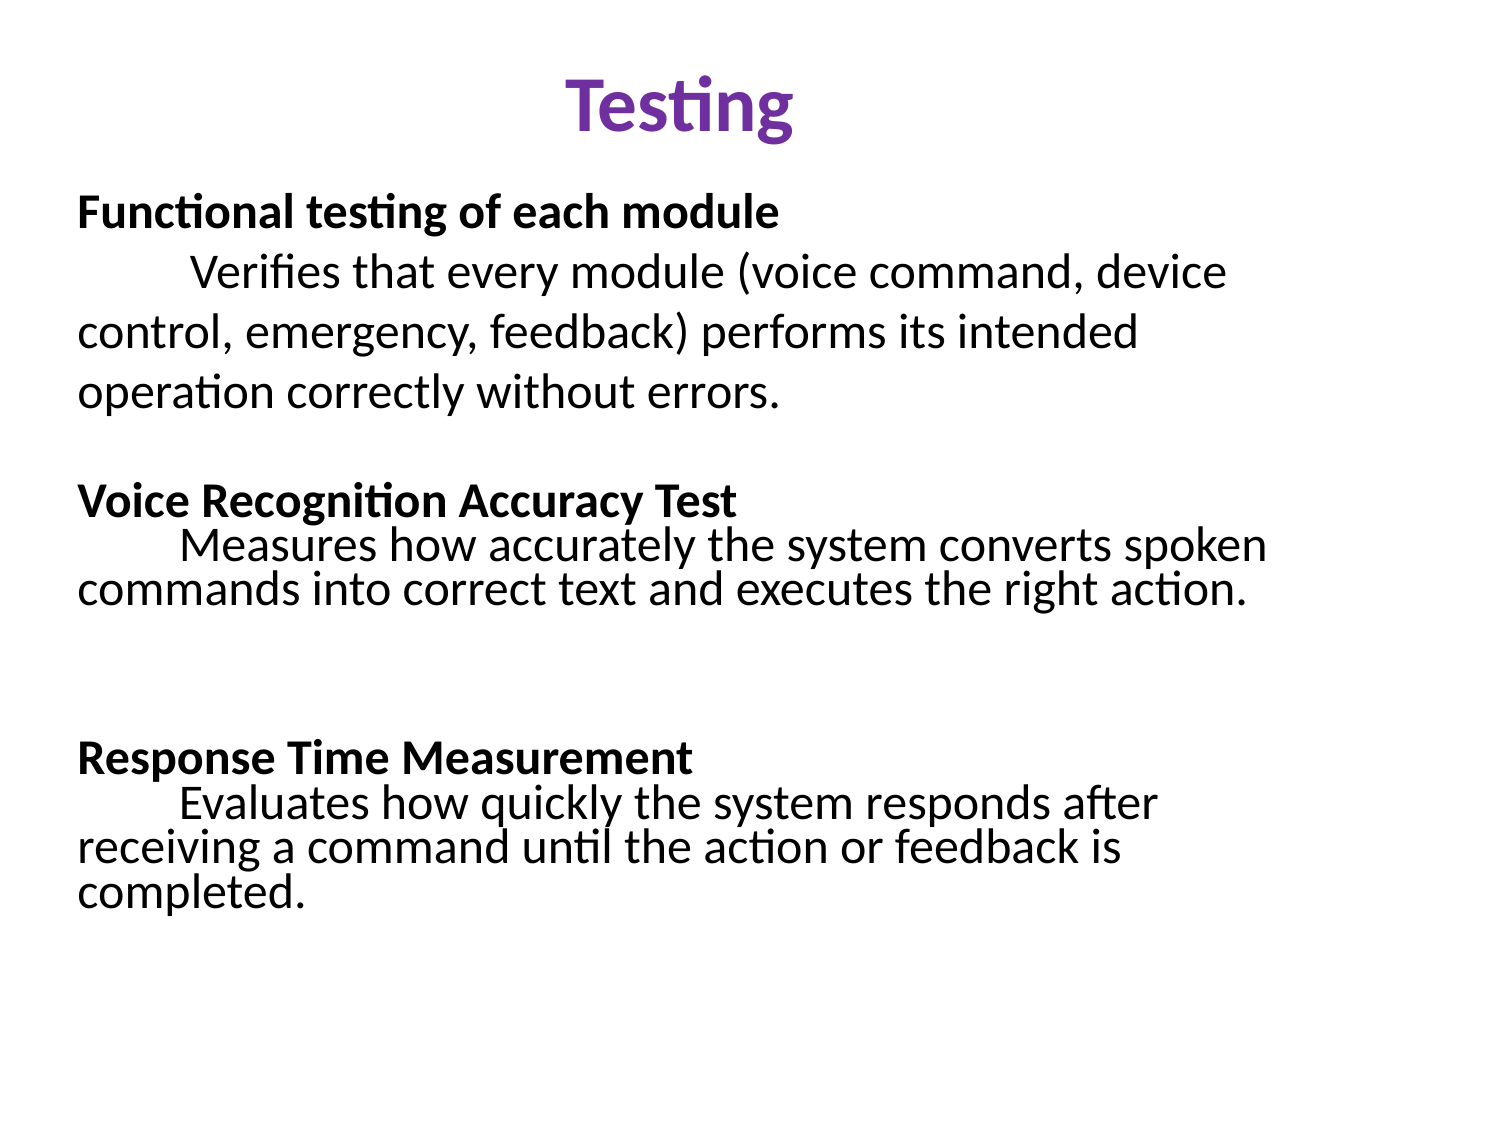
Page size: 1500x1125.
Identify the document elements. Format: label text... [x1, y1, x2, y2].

text_box Functional testing of each module Verifies that every module (voice command, device control, emergency, feedback) performs its intended operation correctly without errors. Voice Recognition Accuracy Test Measures how accurately the system converts spoken commands into correct text and executes the right action. Response Time Measurement Evaluates how quickly the system responds after receiving a command until the action or feedback is completed. [75, 191, 1284, 919]
title Testing [563, 49, 806, 240]
